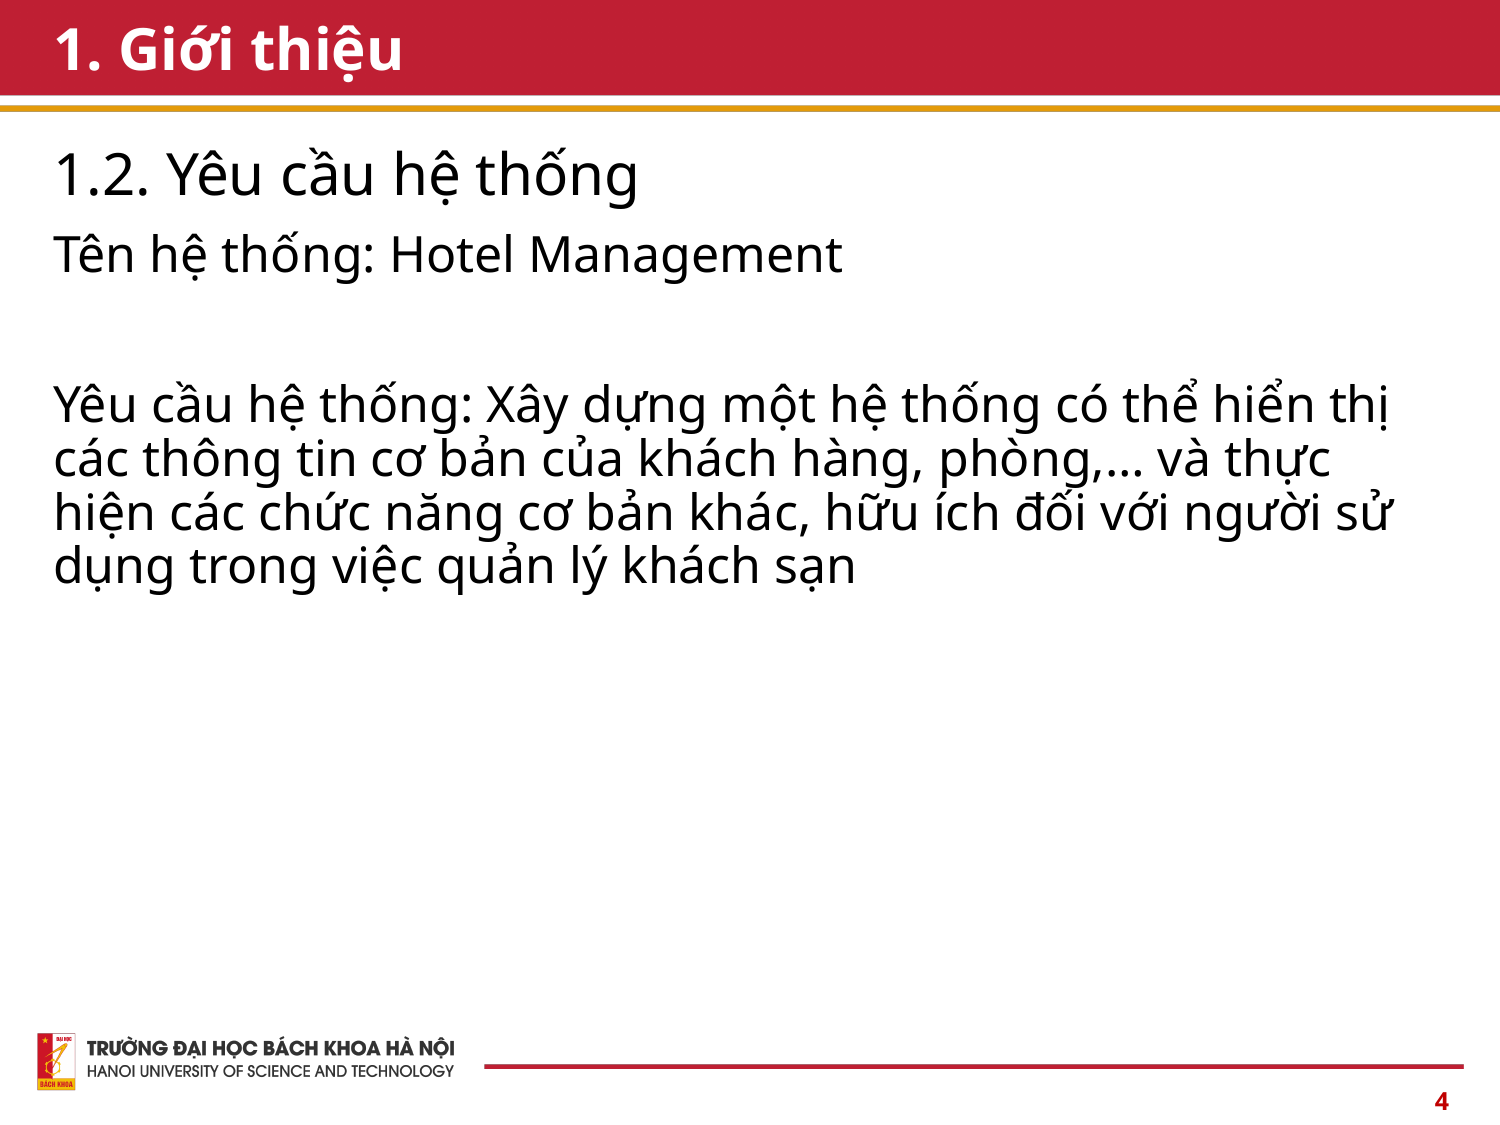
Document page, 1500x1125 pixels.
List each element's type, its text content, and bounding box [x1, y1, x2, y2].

title 1. Giới thiệu [38, 12, 1462, 87]
picture [0, 0, 1500, 1125]
slide_number 4 [1126, 1078, 1464, 1125]
list 1.2. Yêu cầu hệ thống Tên hệ thống: Hotel Management Yêu cầu hệ thống: Xây dựng một hệ thống có thể hiển thị các thông tin cơ bản của khách hàng, phòng,… và thực hiện các chức năng cơ bản khác, hữu ích đối với người sử dụng trong việc quản lý khách sạn [38, 138, 1462, 1008]
